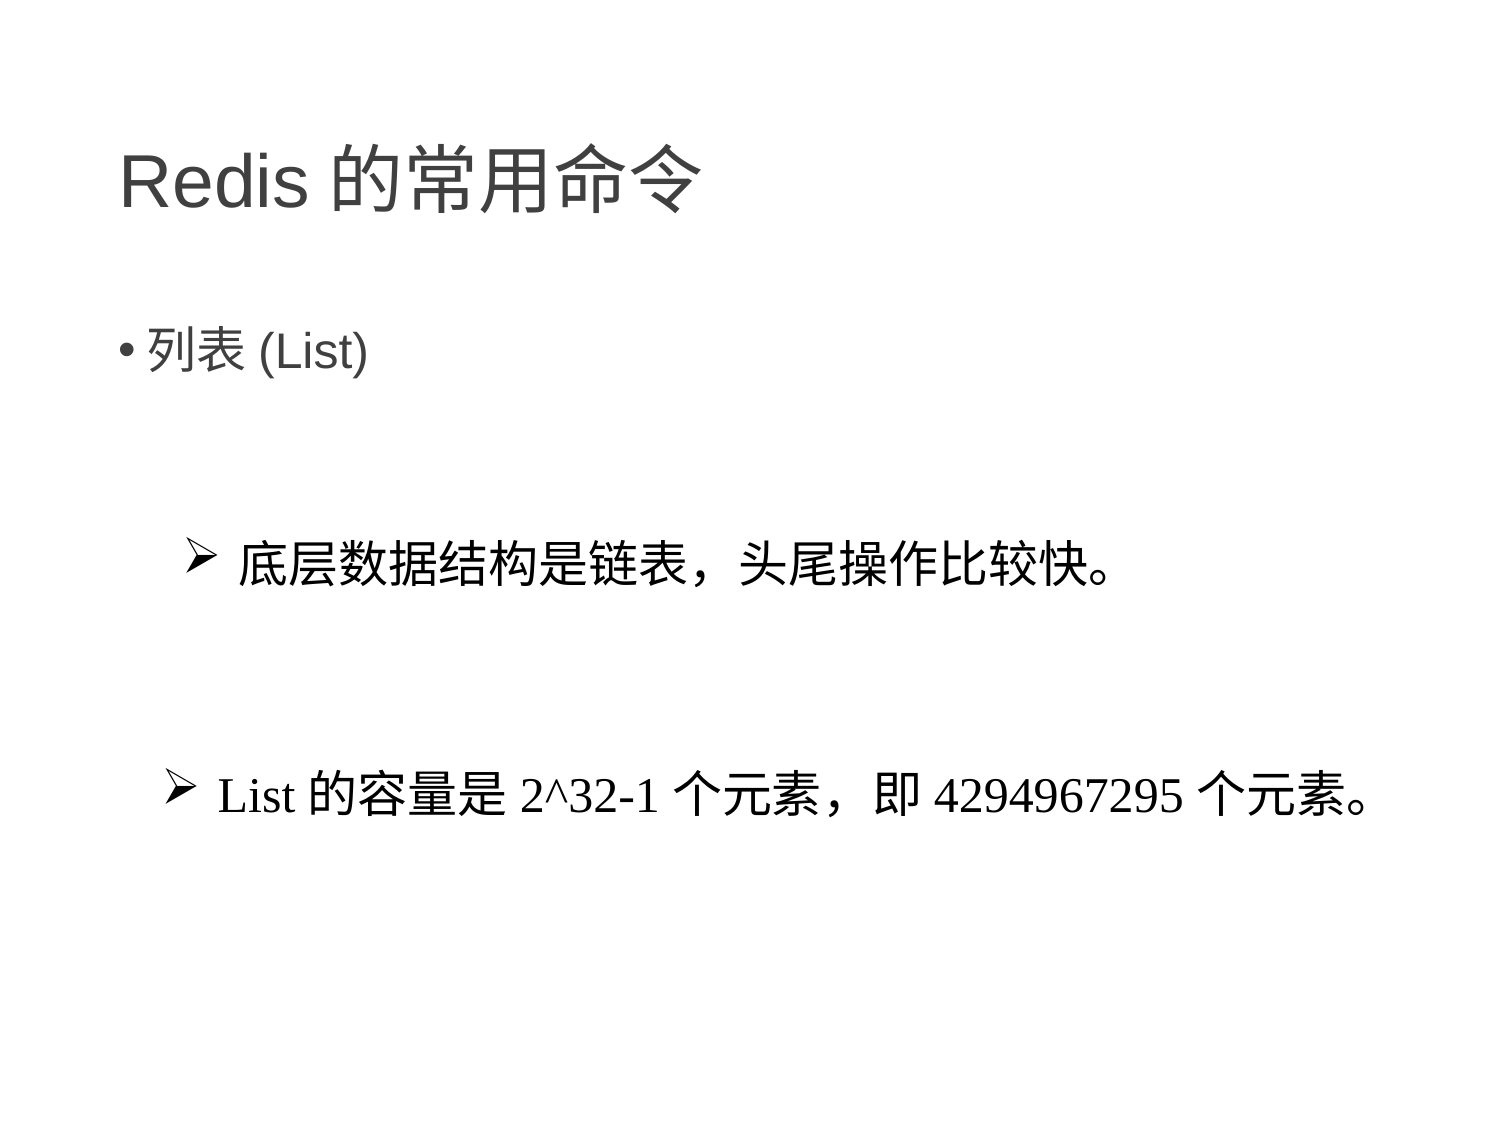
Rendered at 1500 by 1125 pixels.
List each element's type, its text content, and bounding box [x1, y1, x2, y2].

text_box 底层数据结构是链表，头尾操作比较快。 [167, 524, 1154, 600]
title Redis的常用命令 [103, 59, 1397, 278]
list 列表(List) [103, 299, 1397, 400]
text_box List的容量是2^32-1个元素，即4294967295个元素。 [146, 754, 1411, 830]
